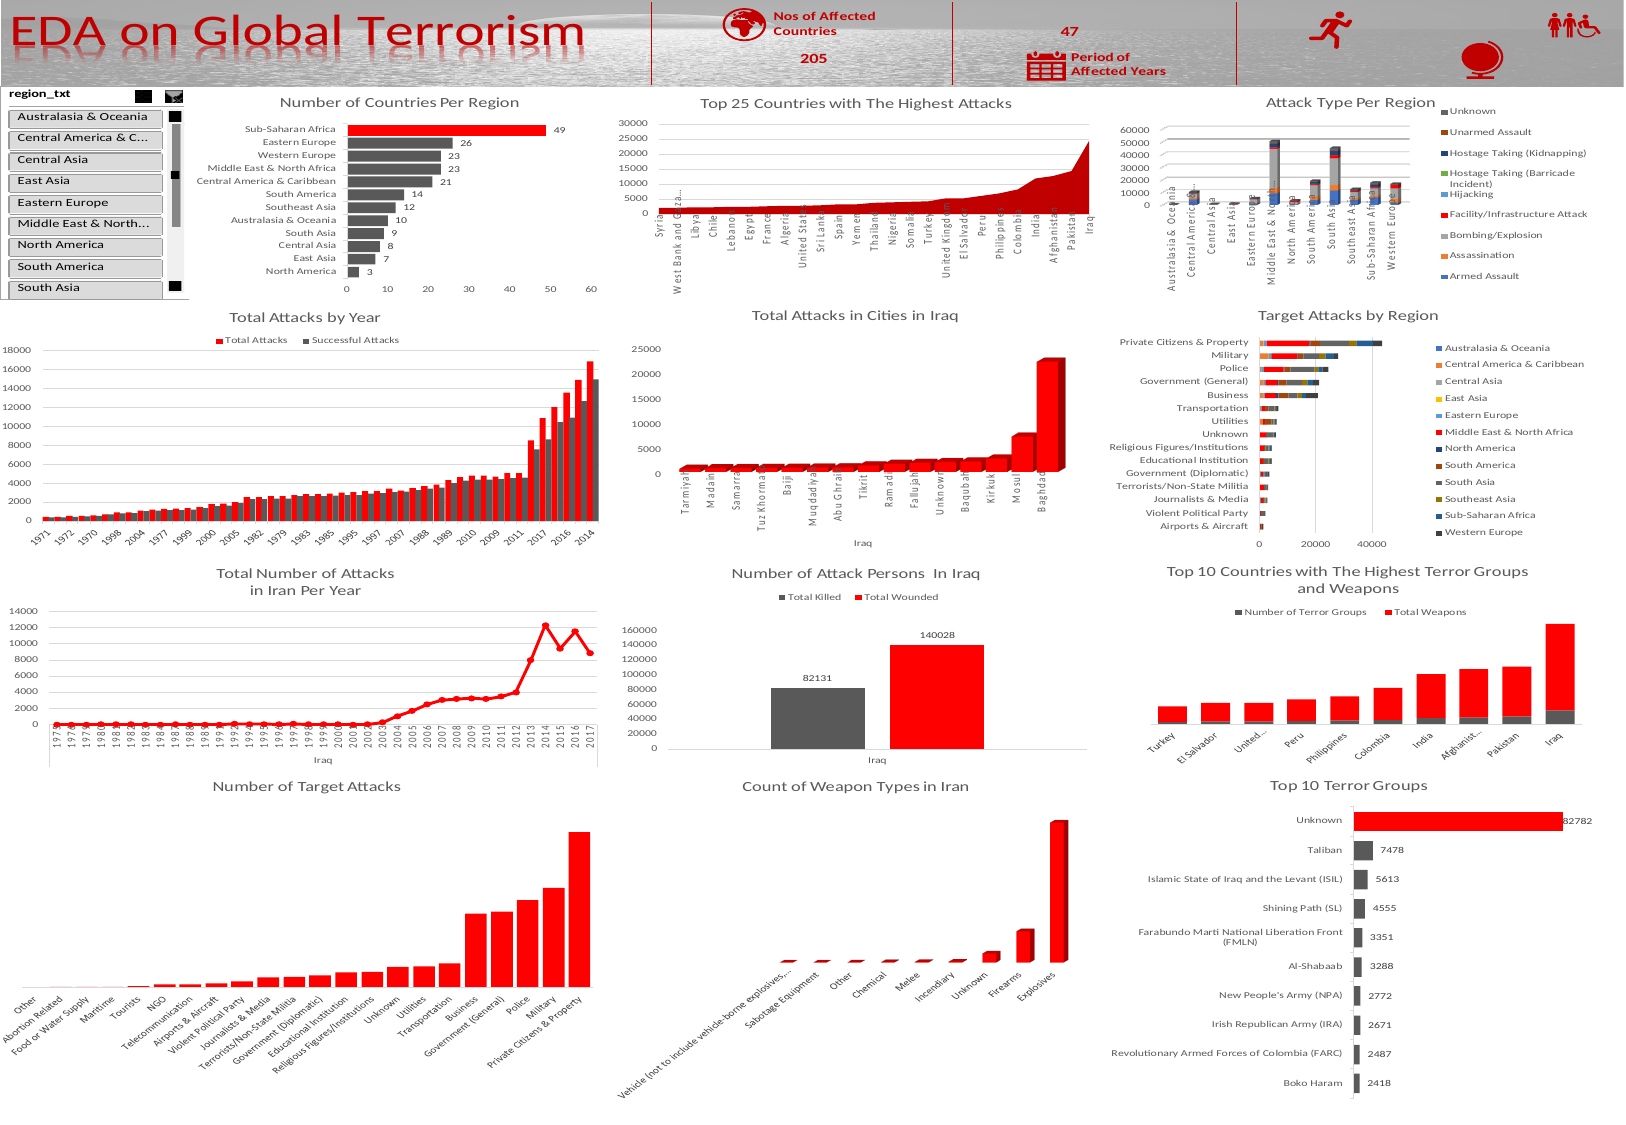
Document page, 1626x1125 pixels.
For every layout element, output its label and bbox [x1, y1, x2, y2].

text_box [0, 0, 1625, 1125]
